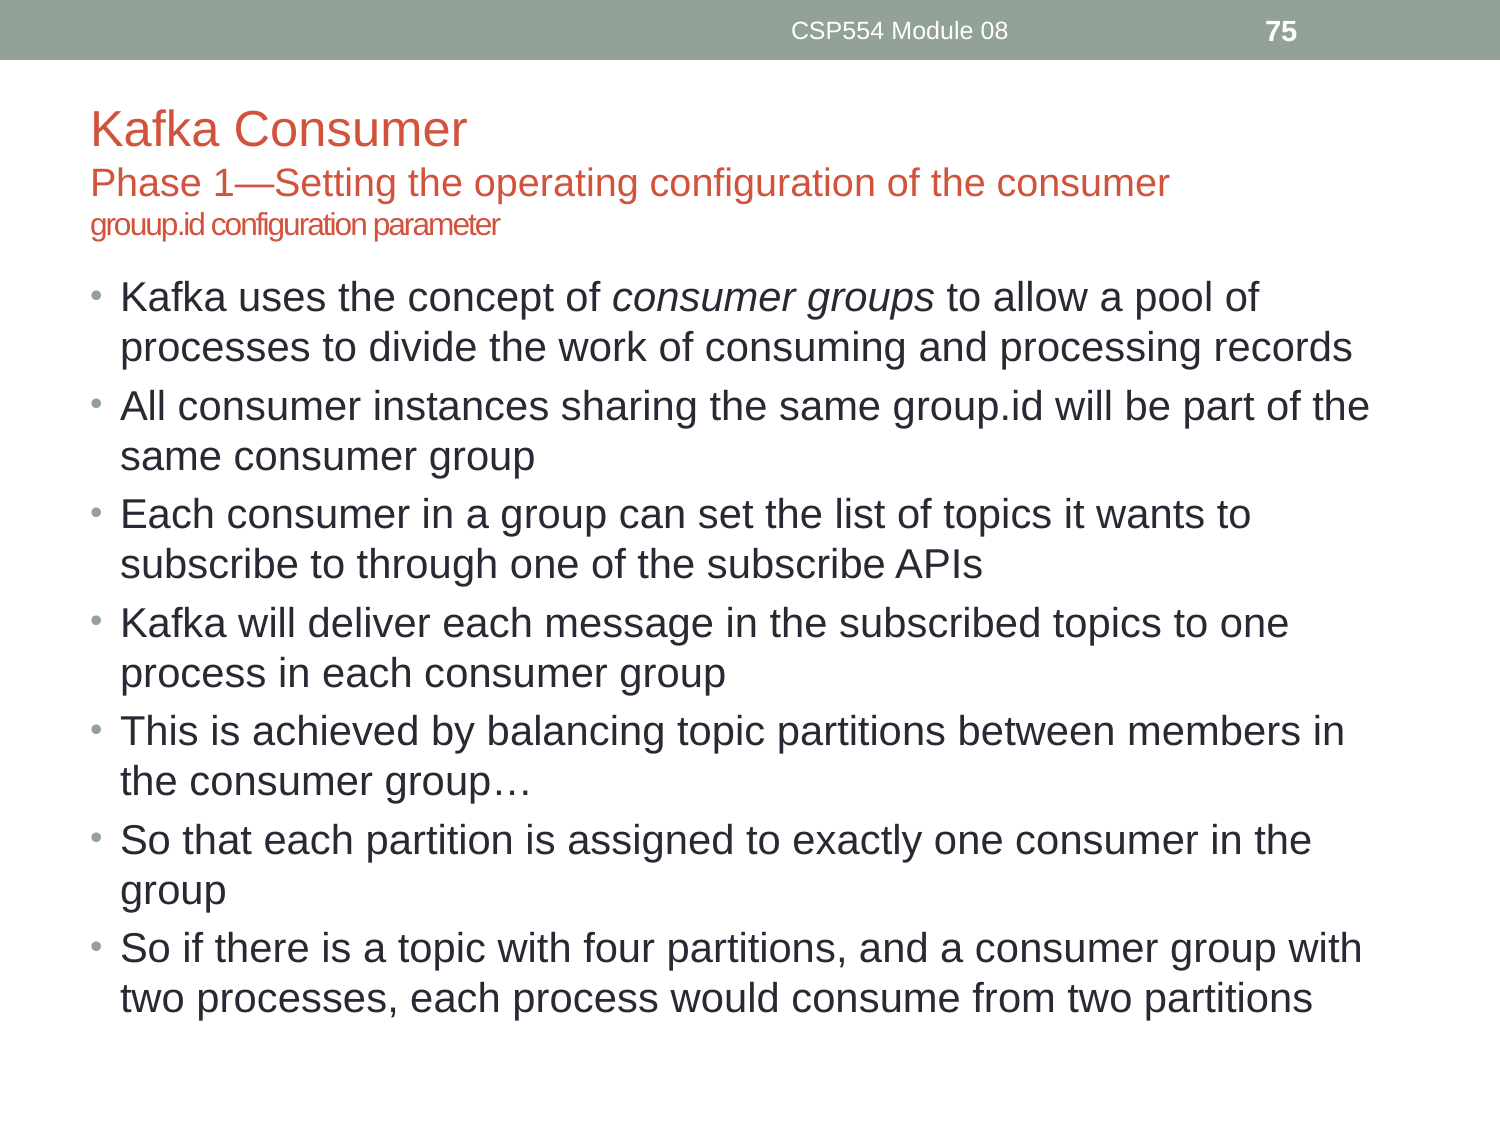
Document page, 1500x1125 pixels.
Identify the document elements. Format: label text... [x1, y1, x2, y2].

footer CSP554 Module 08 [562, 3, 1238, 57]
title Kafka Consumer Phase 1—Setting the operating configuration of the consumer grouup.id configuration parameter [75, 87, 1425, 250]
slide_number 75 [1250, 3, 1425, 57]
list Kafka uses the concept of consumer groups to allow a pool of processes to divide the work of consuming and processing records All consumer instances sharing the same group.id will be part of the same consumer group Each consumer in a group can set the list of topics it wants to subscribe to through one of the subscribe APIs Kafka will deliver each message in the subscribed topics to one process in each consumer group This is achieved by balancing topic partitions between members in the consumer group… So that each partition is assigned to exactly one consumer in the group So if there is a topic with four partitions, and a consumer group with two processes, each process would consume from two partitions [75, 262, 1425, 1100]
